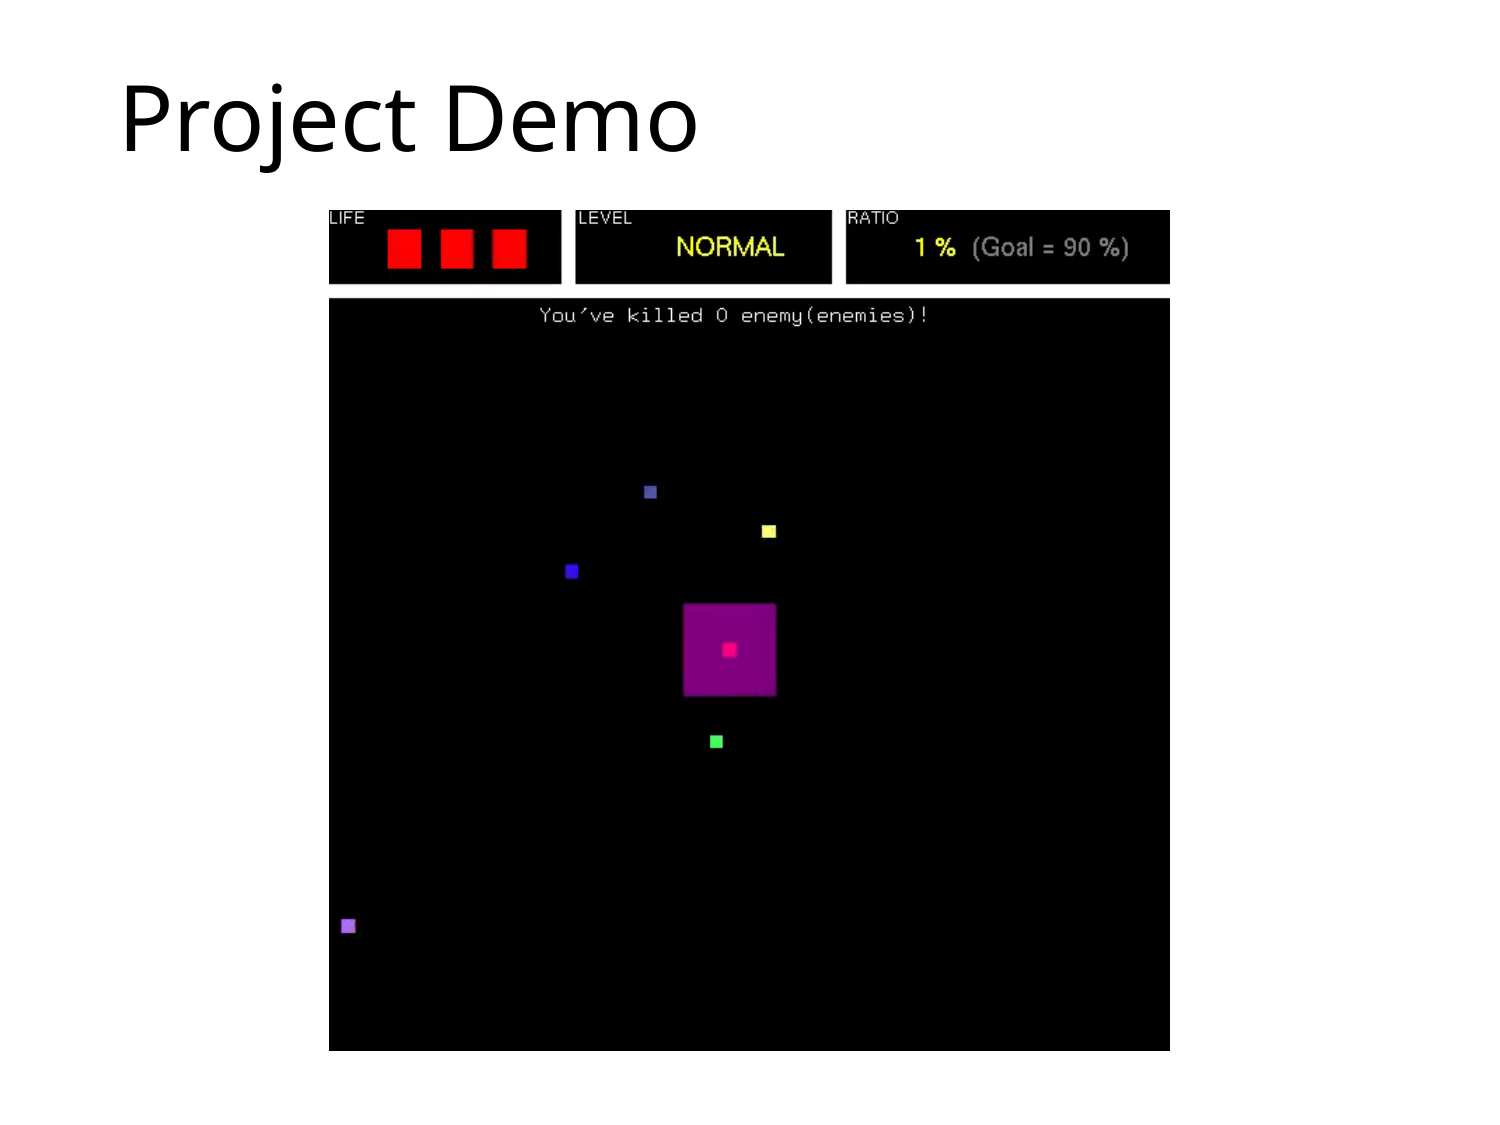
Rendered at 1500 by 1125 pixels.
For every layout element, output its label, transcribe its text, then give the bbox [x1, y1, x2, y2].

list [328, 209, 1171, 1052]
title Project Demo [103, 26, 1397, 219]
